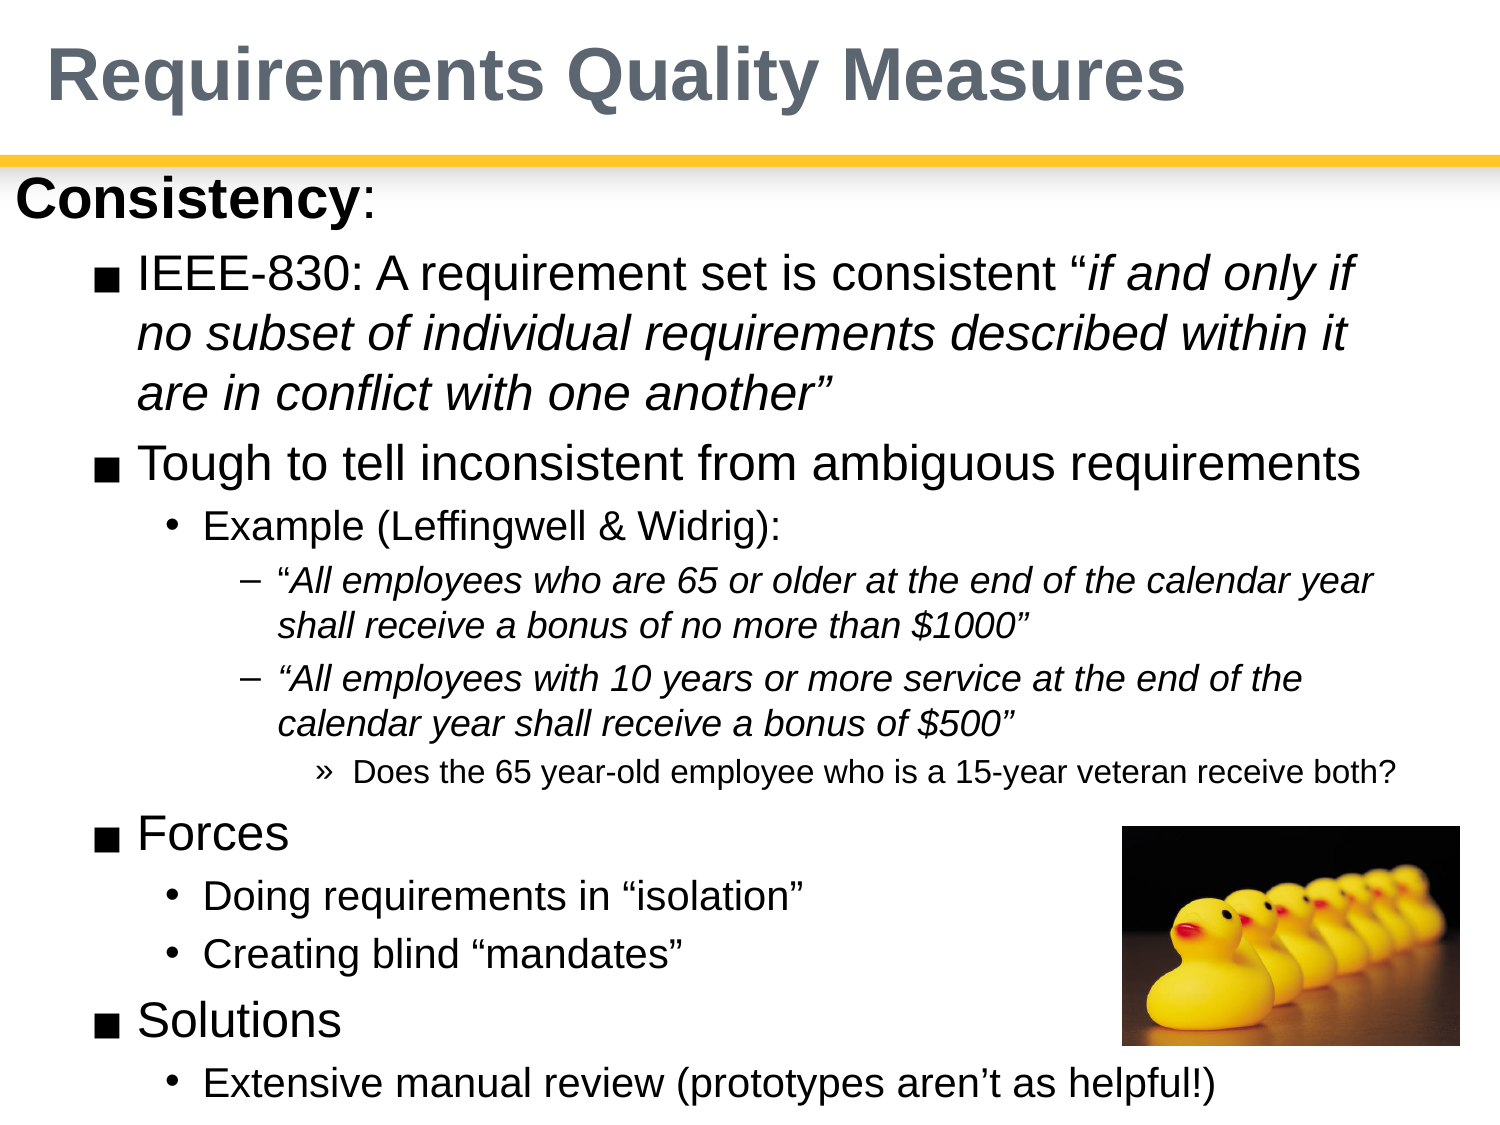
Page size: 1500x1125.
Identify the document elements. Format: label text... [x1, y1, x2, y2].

text_box Consistency: IEEE-830: A requirement set is consistent “if and only if no subset of individual requirements described within it are in conflict with one another” Tough to tell inconsistent from ambiguous requirements Example (Leffingwell & Widrig): “All employees who are 65 or older at the end of the calendar year shall receive a bonus of no more than $1000” “All employees with 10 years or more service at the end of the calendar year shall receive a bonus of $500” Does the 65 year-old employee who is a 15-year veteran receive both? Forces Doing requirements in “isolation” Creating blind “mandates” Solutions Extensive manual review (prototypes aren’t as helpful!) [0, 153, 1425, 1125]
title Requirements Quality Measures [31, 0, 1460, 154]
picture [1121, 825, 1460, 1047]
